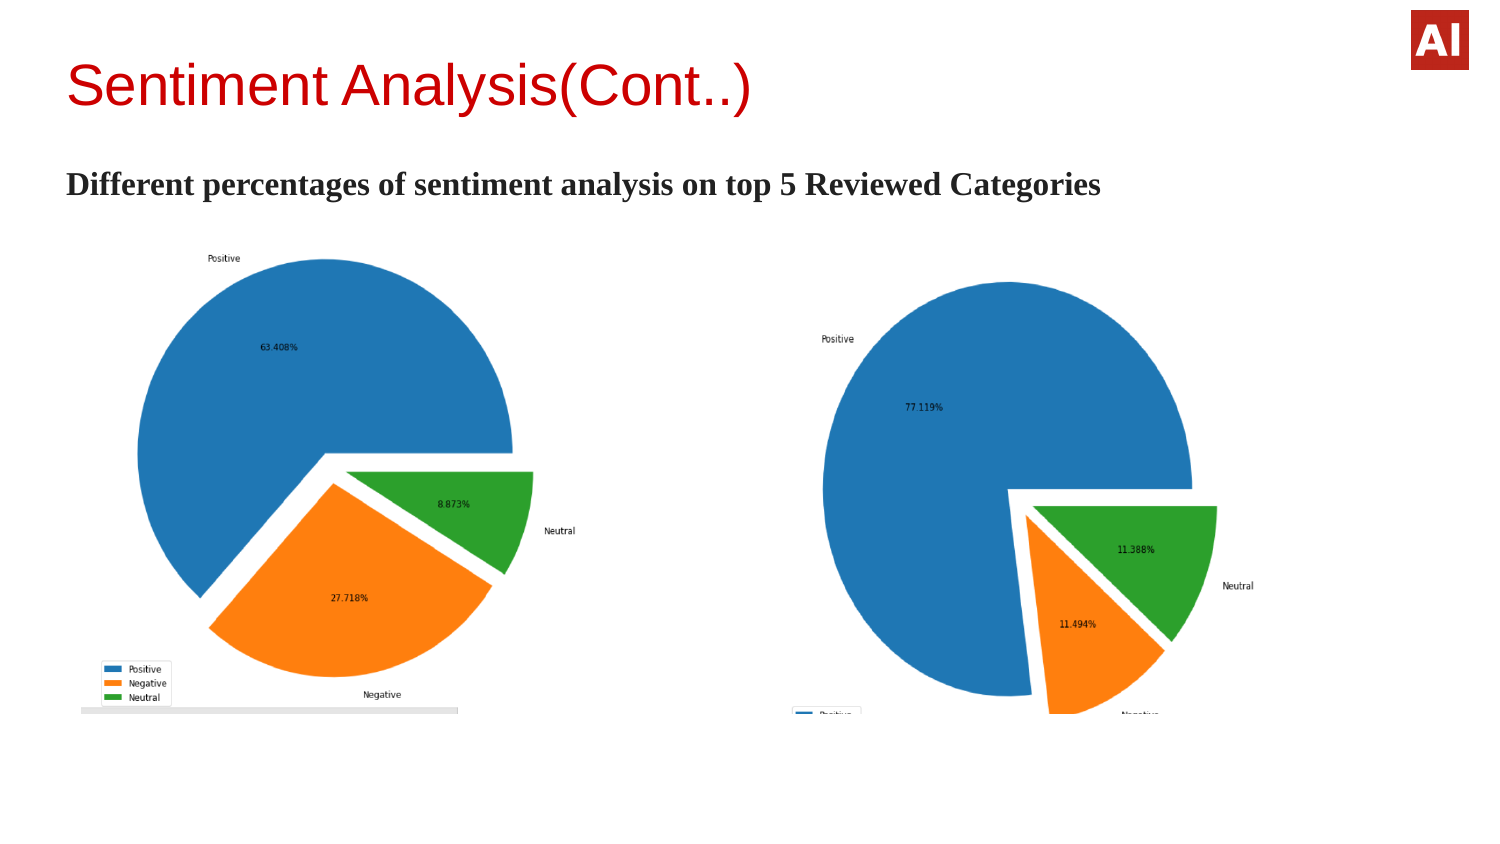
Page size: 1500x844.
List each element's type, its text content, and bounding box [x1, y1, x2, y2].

list Different percentages of sentiment analysis on top 5 Reviewed Categories [51, 147, 1449, 809]
title Sentiment Analysis(Cont..) [51, 31, 1449, 126]
picture [80, 242, 587, 714]
picture [752, 242, 1259, 714]
picture [1411, 10, 1469, 70]
